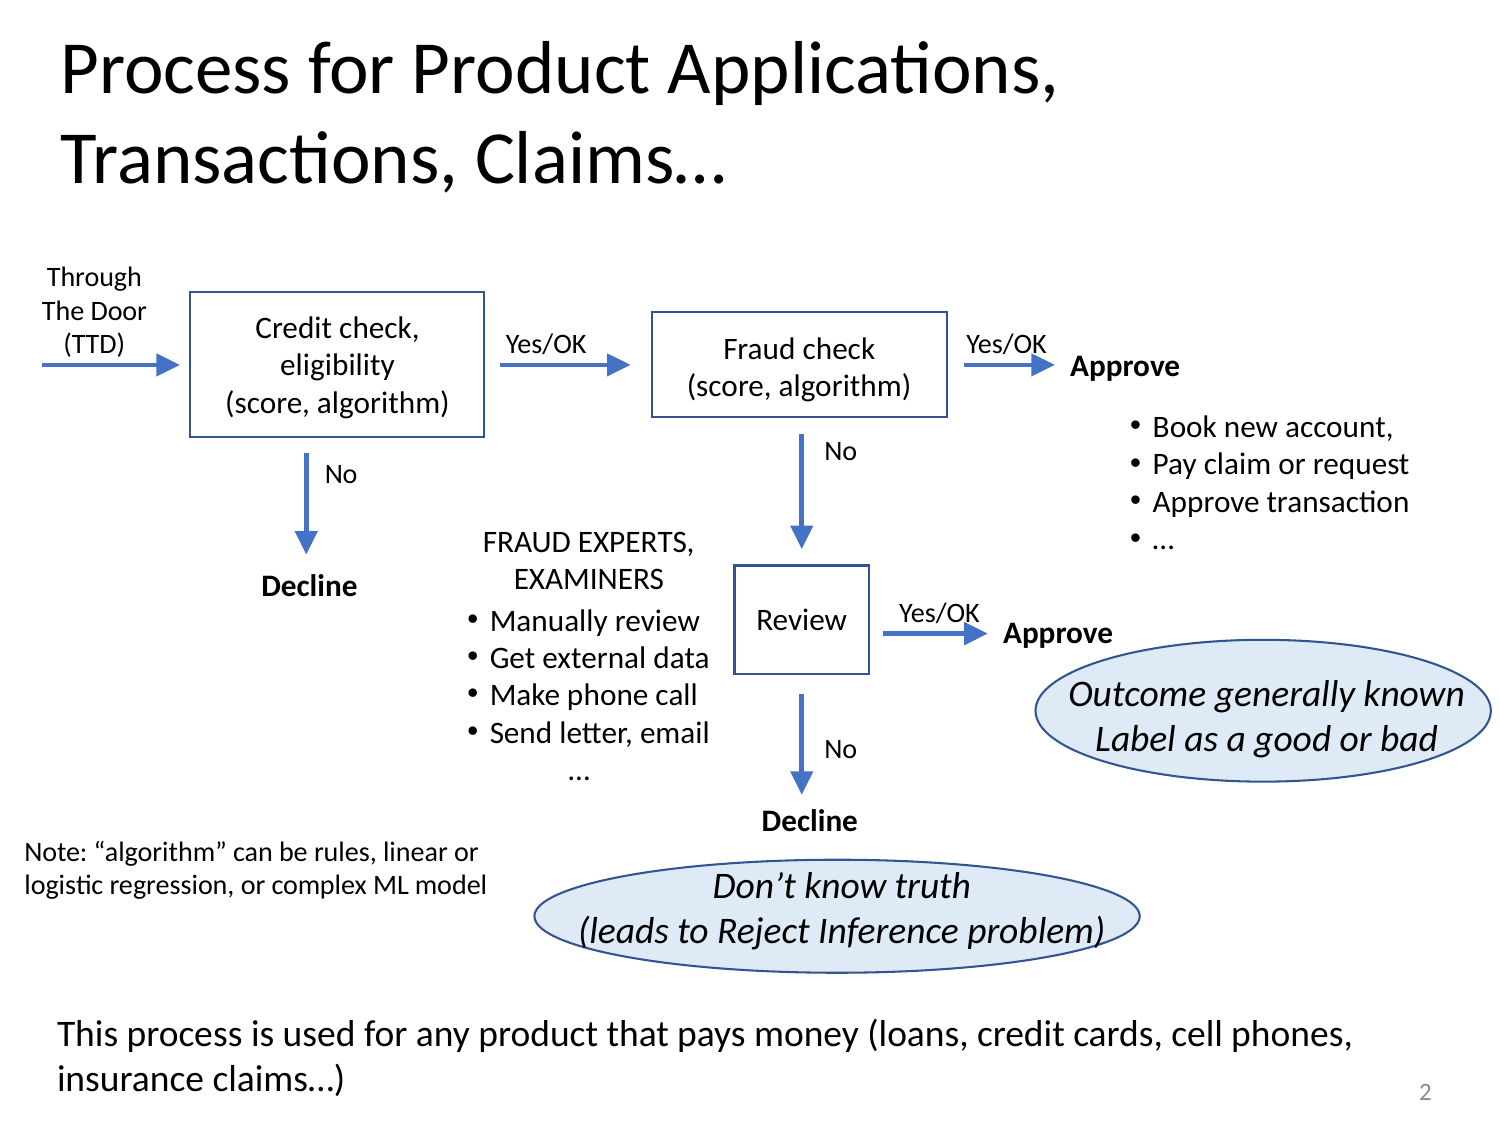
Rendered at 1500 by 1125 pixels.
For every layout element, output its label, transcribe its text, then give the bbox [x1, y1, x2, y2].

text_box Note: “algorithm” can be rules, linear or logistic regression, or complex ML model [9, 825, 545, 908]
text_box [1480, 687, 1492, 734]
text_box Approve [988, 604, 1129, 657]
text_box [1034, 682, 1053, 740]
text_box Approve [1055, 338, 1196, 391]
text_box No [809, 722, 873, 772]
text_box Decline [746, 792, 874, 846]
text_box This process is used for any product that pays money (loans, credit cards, cell phones, insurance claims…) [42, 1001, 1380, 1107]
text_box [1121, 895, 1141, 937]
text_box Don’t know truth (leads to Reject Inference problem) [563, 853, 1121, 959]
text_box Decline [246, 558, 373, 611]
text_box [632, 959, 1042, 974]
text_box 2 [1396, 1060, 1455, 1121]
text_box [533, 891, 563, 942]
text_box Process for Product Applications, Transactions, Claims… [45, 11, 1455, 206]
text_box Outcome generally known Label as a good or bad [1053, 661, 1480, 767]
text_box [1097, 638, 1429, 661]
text_box No [310, 447, 373, 497]
text_box Book new account, Pay claim or request Approve transaction … [1115, 398, 1425, 564]
text_box Credit check, eligibility (score, algorithm) [196, 299, 479, 427]
text_box Yes/OK [490, 318, 602, 367]
text_box [1120, 767, 1407, 783]
text_box [189, 291, 485, 438]
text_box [445, 513, 728, 797]
text_box Yes/OK [884, 586, 995, 633]
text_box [652, 311, 947, 417]
text_box Through The Door (TTD) [26, 250, 162, 367]
text_box No [809, 424, 873, 474]
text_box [734, 565, 869, 675]
text_box Yes/OK [951, 318, 1062, 367]
